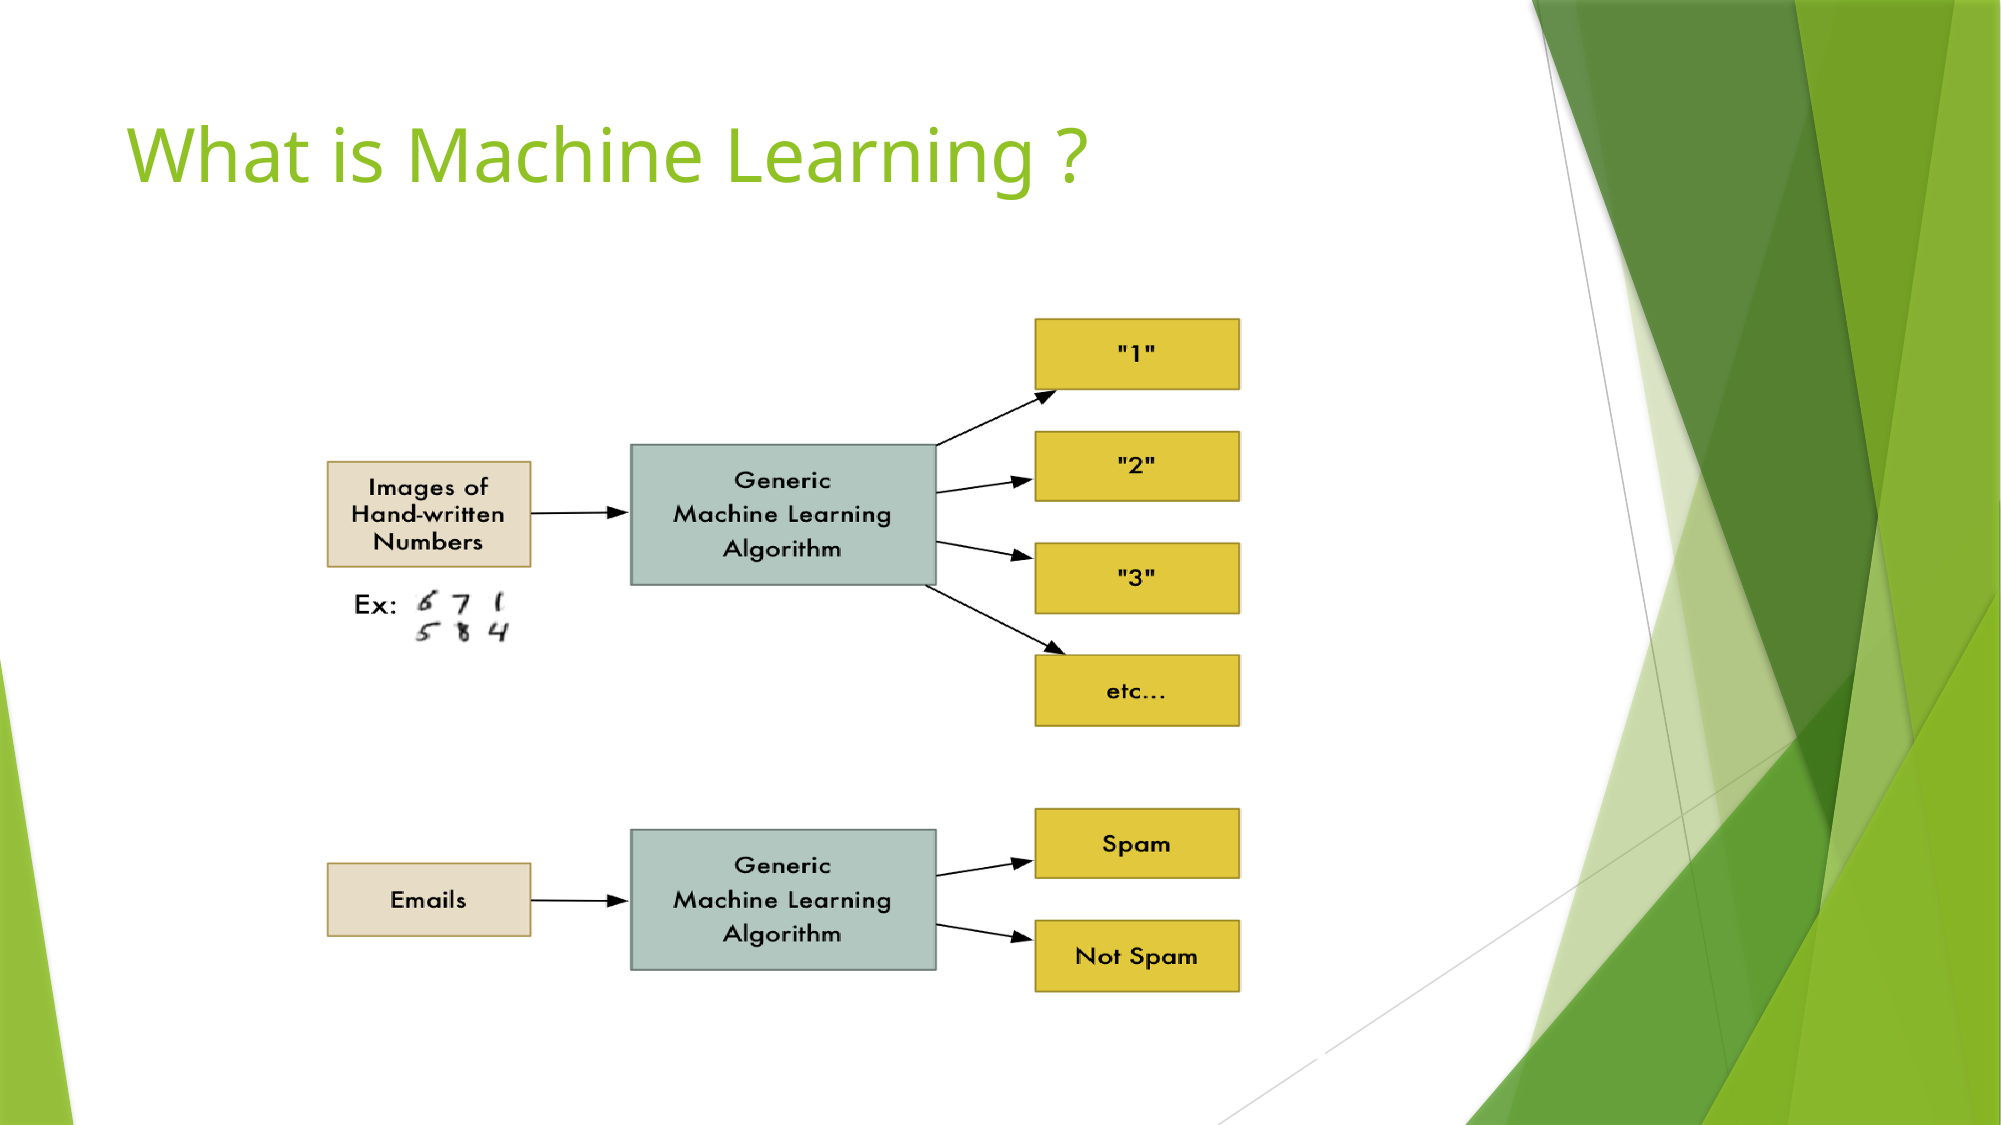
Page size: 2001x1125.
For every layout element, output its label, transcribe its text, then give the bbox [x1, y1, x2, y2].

title What is Machine Learning ? [111, 99, 1522, 317]
picture [241, 249, 1325, 1059]
